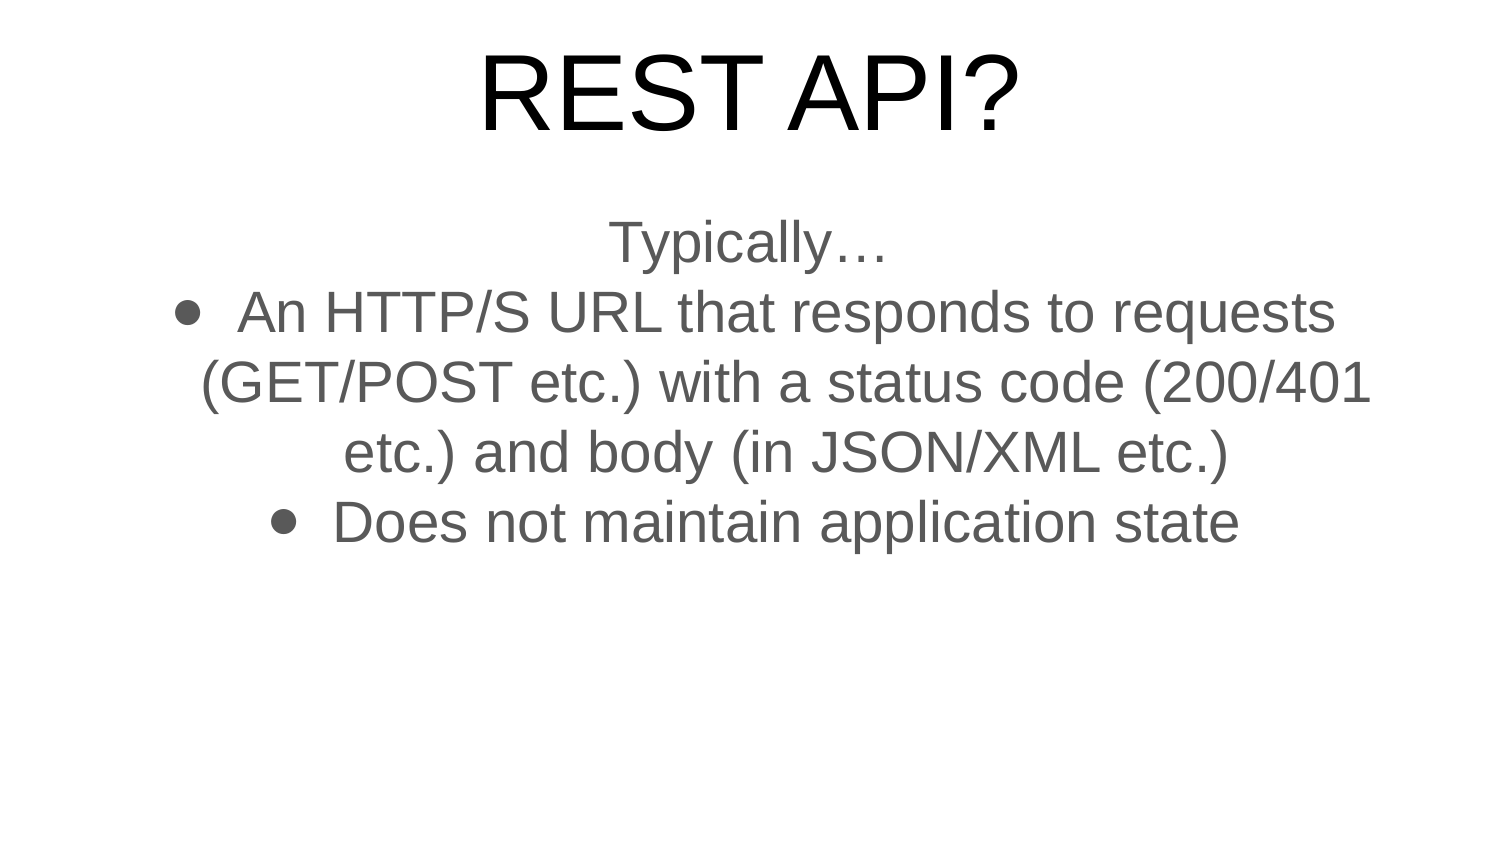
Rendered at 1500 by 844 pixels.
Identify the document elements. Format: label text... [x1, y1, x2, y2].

subtitle Typically… An HTTP/S URL that responds to requests (GET/POST etc.) with a status code (200/401 etc.) and body (in JSON/XML etc.) Does not maintain application state [51, 189, 1449, 750]
title REST API? [51, 72, 1449, 167]
